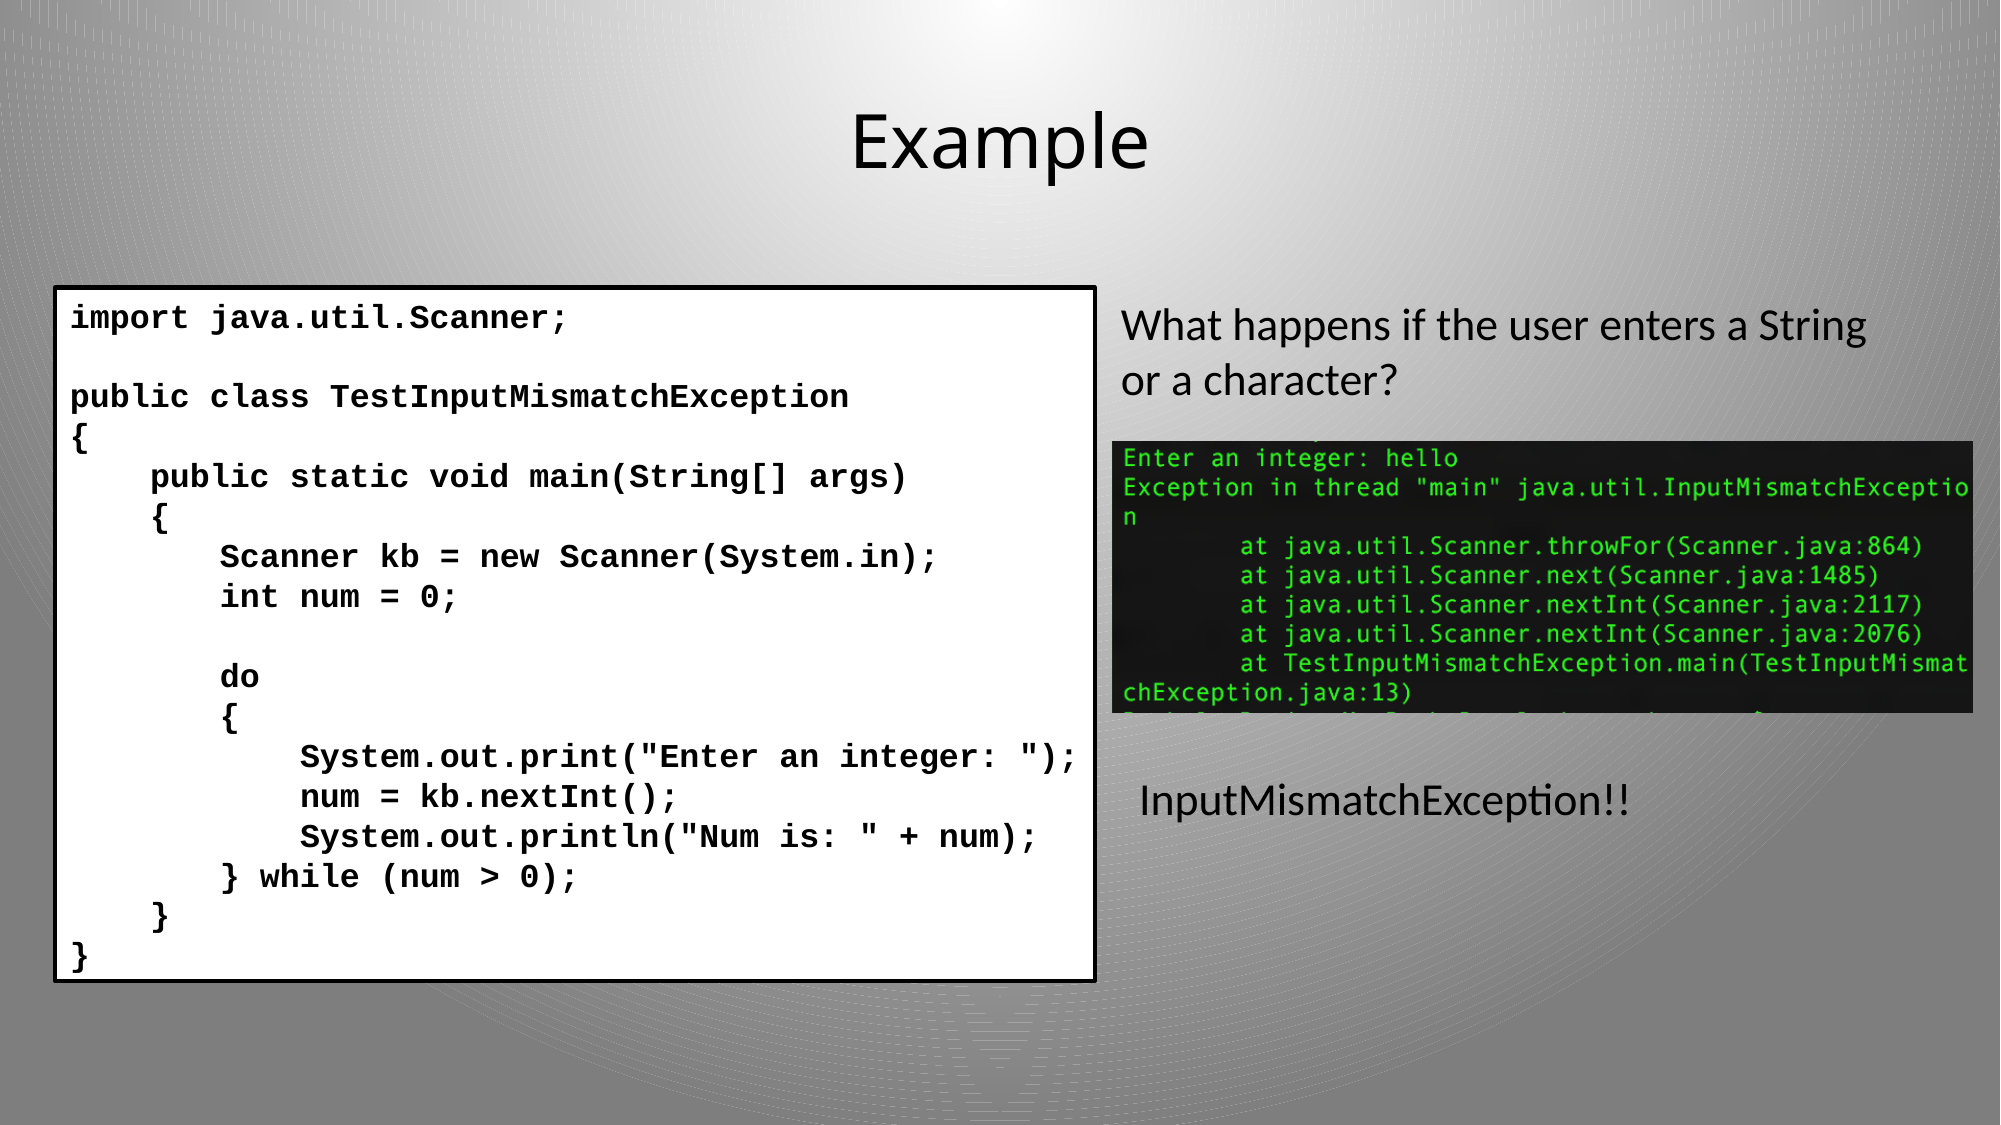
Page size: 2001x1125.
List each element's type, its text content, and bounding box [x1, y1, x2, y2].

text_box What happens if the user enters a String or a character? [1106, 287, 1883, 413]
text_box InputMismatchException!! [1124, 762, 1657, 833]
title Example [99, 45, 1900, 233]
picture [1112, 441, 1974, 713]
text_box import java.util.Scanner; public class TestInputMismatchException { public static void main(String[] args) { Scanner kb = new Scanner(System.in); int num = 0; do { System.out.print("Enter an integer: "); num = kb.nextInt(); System.out.println("Num is: " + num); } while (num > 0); } } [53, 285, 1097, 983]
